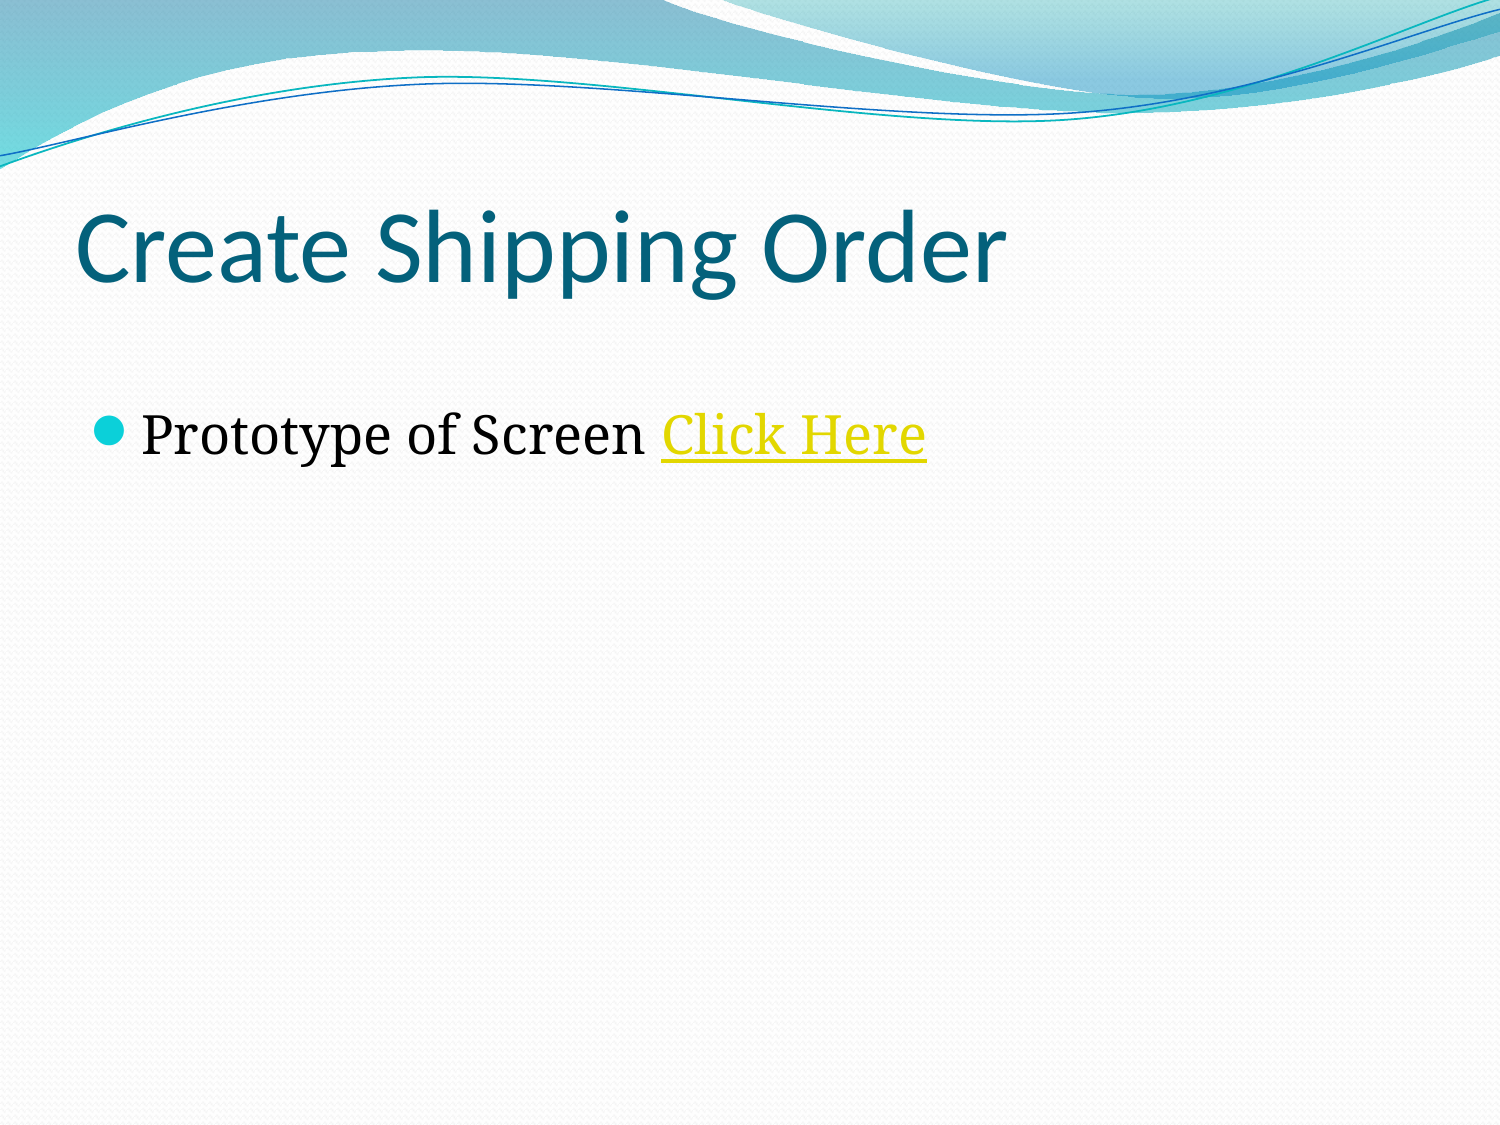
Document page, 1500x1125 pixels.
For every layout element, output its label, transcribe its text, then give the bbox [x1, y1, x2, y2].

list Prototype of Screen Click Here [75, 317, 1425, 1038]
title Create Shipping Order [75, 115, 1425, 303]
